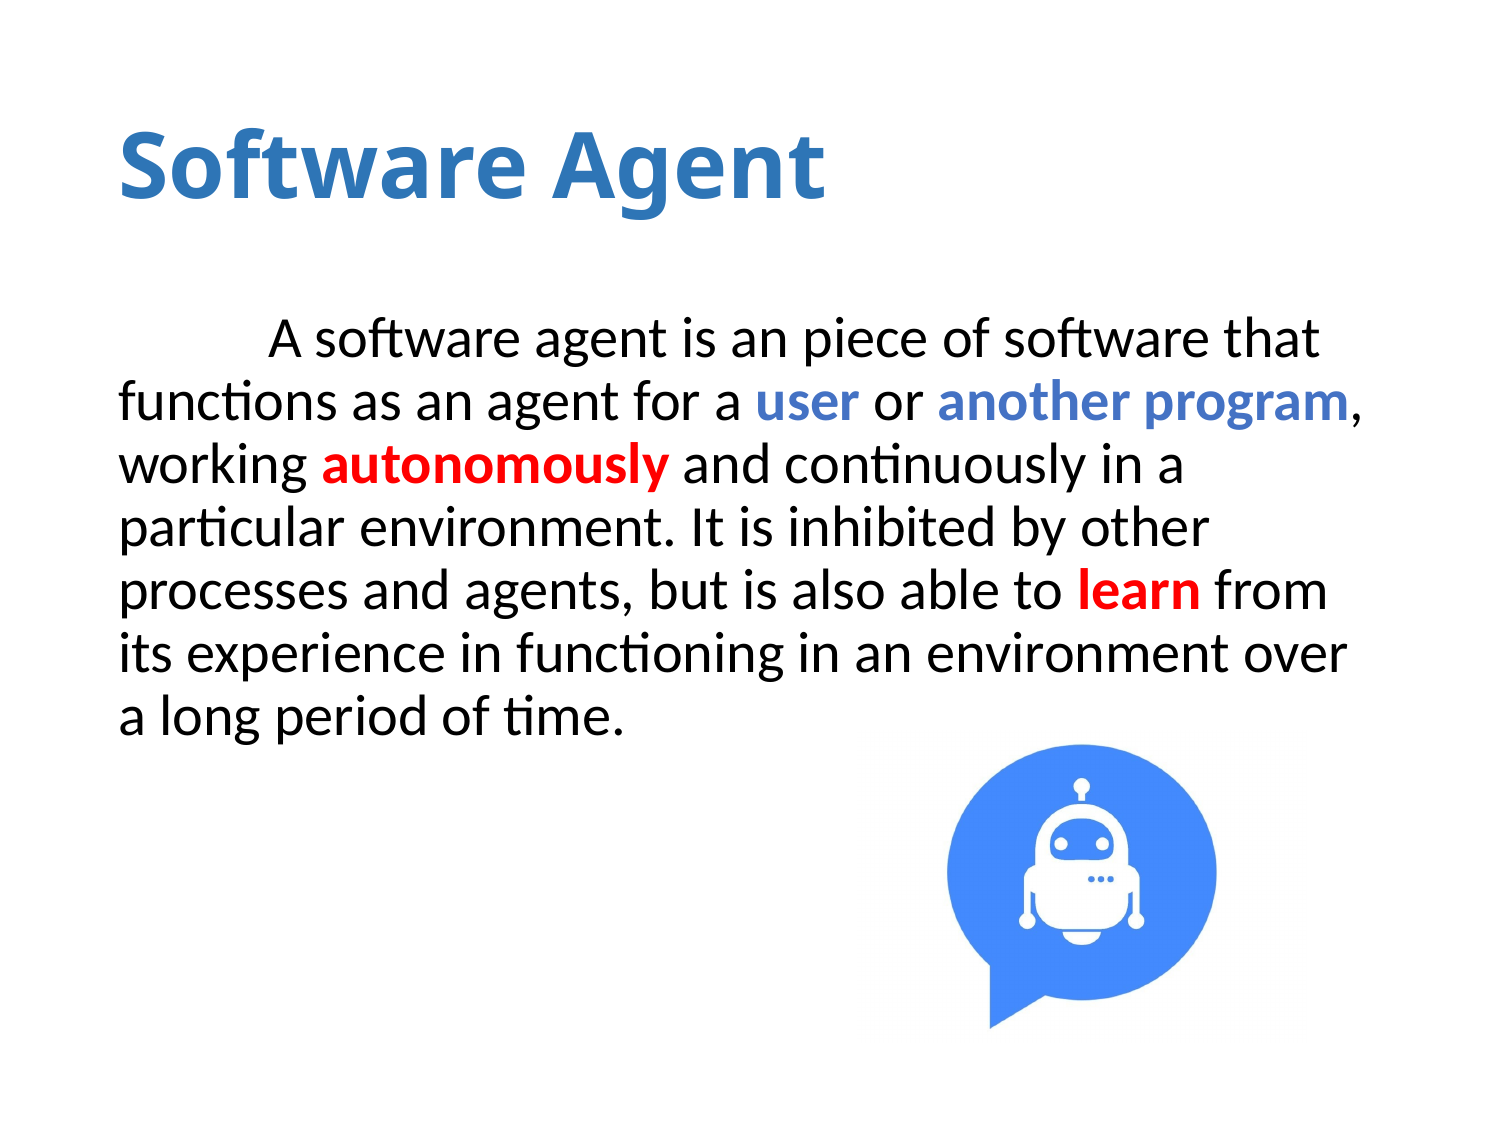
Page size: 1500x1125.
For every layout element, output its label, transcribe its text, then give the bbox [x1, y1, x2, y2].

picture [857, 730, 1307, 1043]
title Software Agent [103, 59, 1397, 278]
list A software agent is an piece of software that functions as an agent for a user or another program, working autonomously and continuously in a particular environment. It is inhibited by other processes and agents, but is also able to learn from its experience in functioning in an environment over a long period of time. [103, 299, 1397, 1014]
